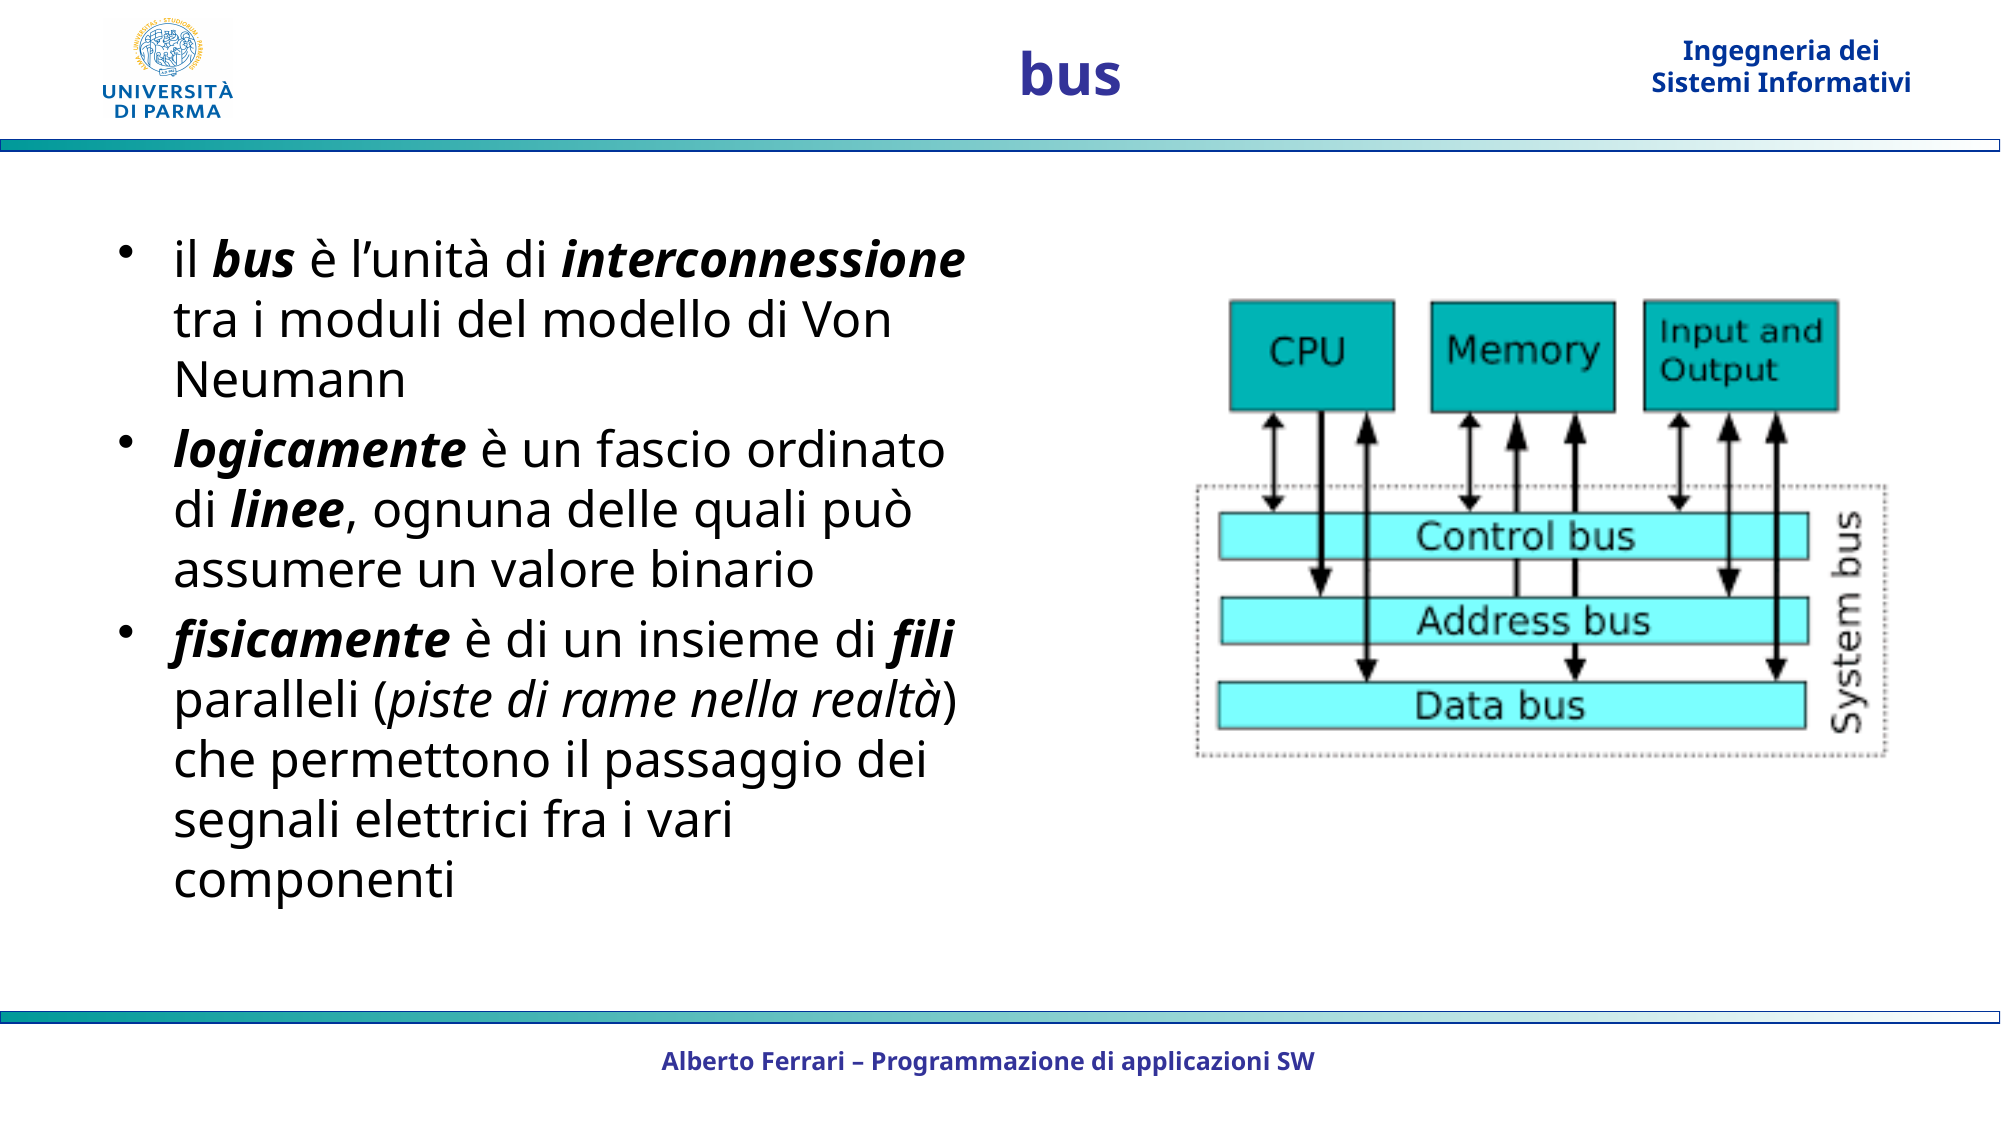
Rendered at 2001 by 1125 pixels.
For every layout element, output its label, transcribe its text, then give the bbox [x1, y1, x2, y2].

title bus [559, 19, 1583, 126]
footer Alberto Ferrari – Programmazione di applicazioni SW [366, 1037, 1611, 1092]
picture [103, 18, 233, 118]
list il bus è l’unità di interconnessione tra i moduli del modello di Von Neumann logicamente è un fascio ordinato di linee, ognuna delle quali può assumere un valore binario fisicamente è di un insieme di fili paralleli (piste di rame nella realtà) che permettono il passaggio dei segnali elettrici fra i vari componenti [102, 220, 986, 963]
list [1188, 266, 1904, 791]
